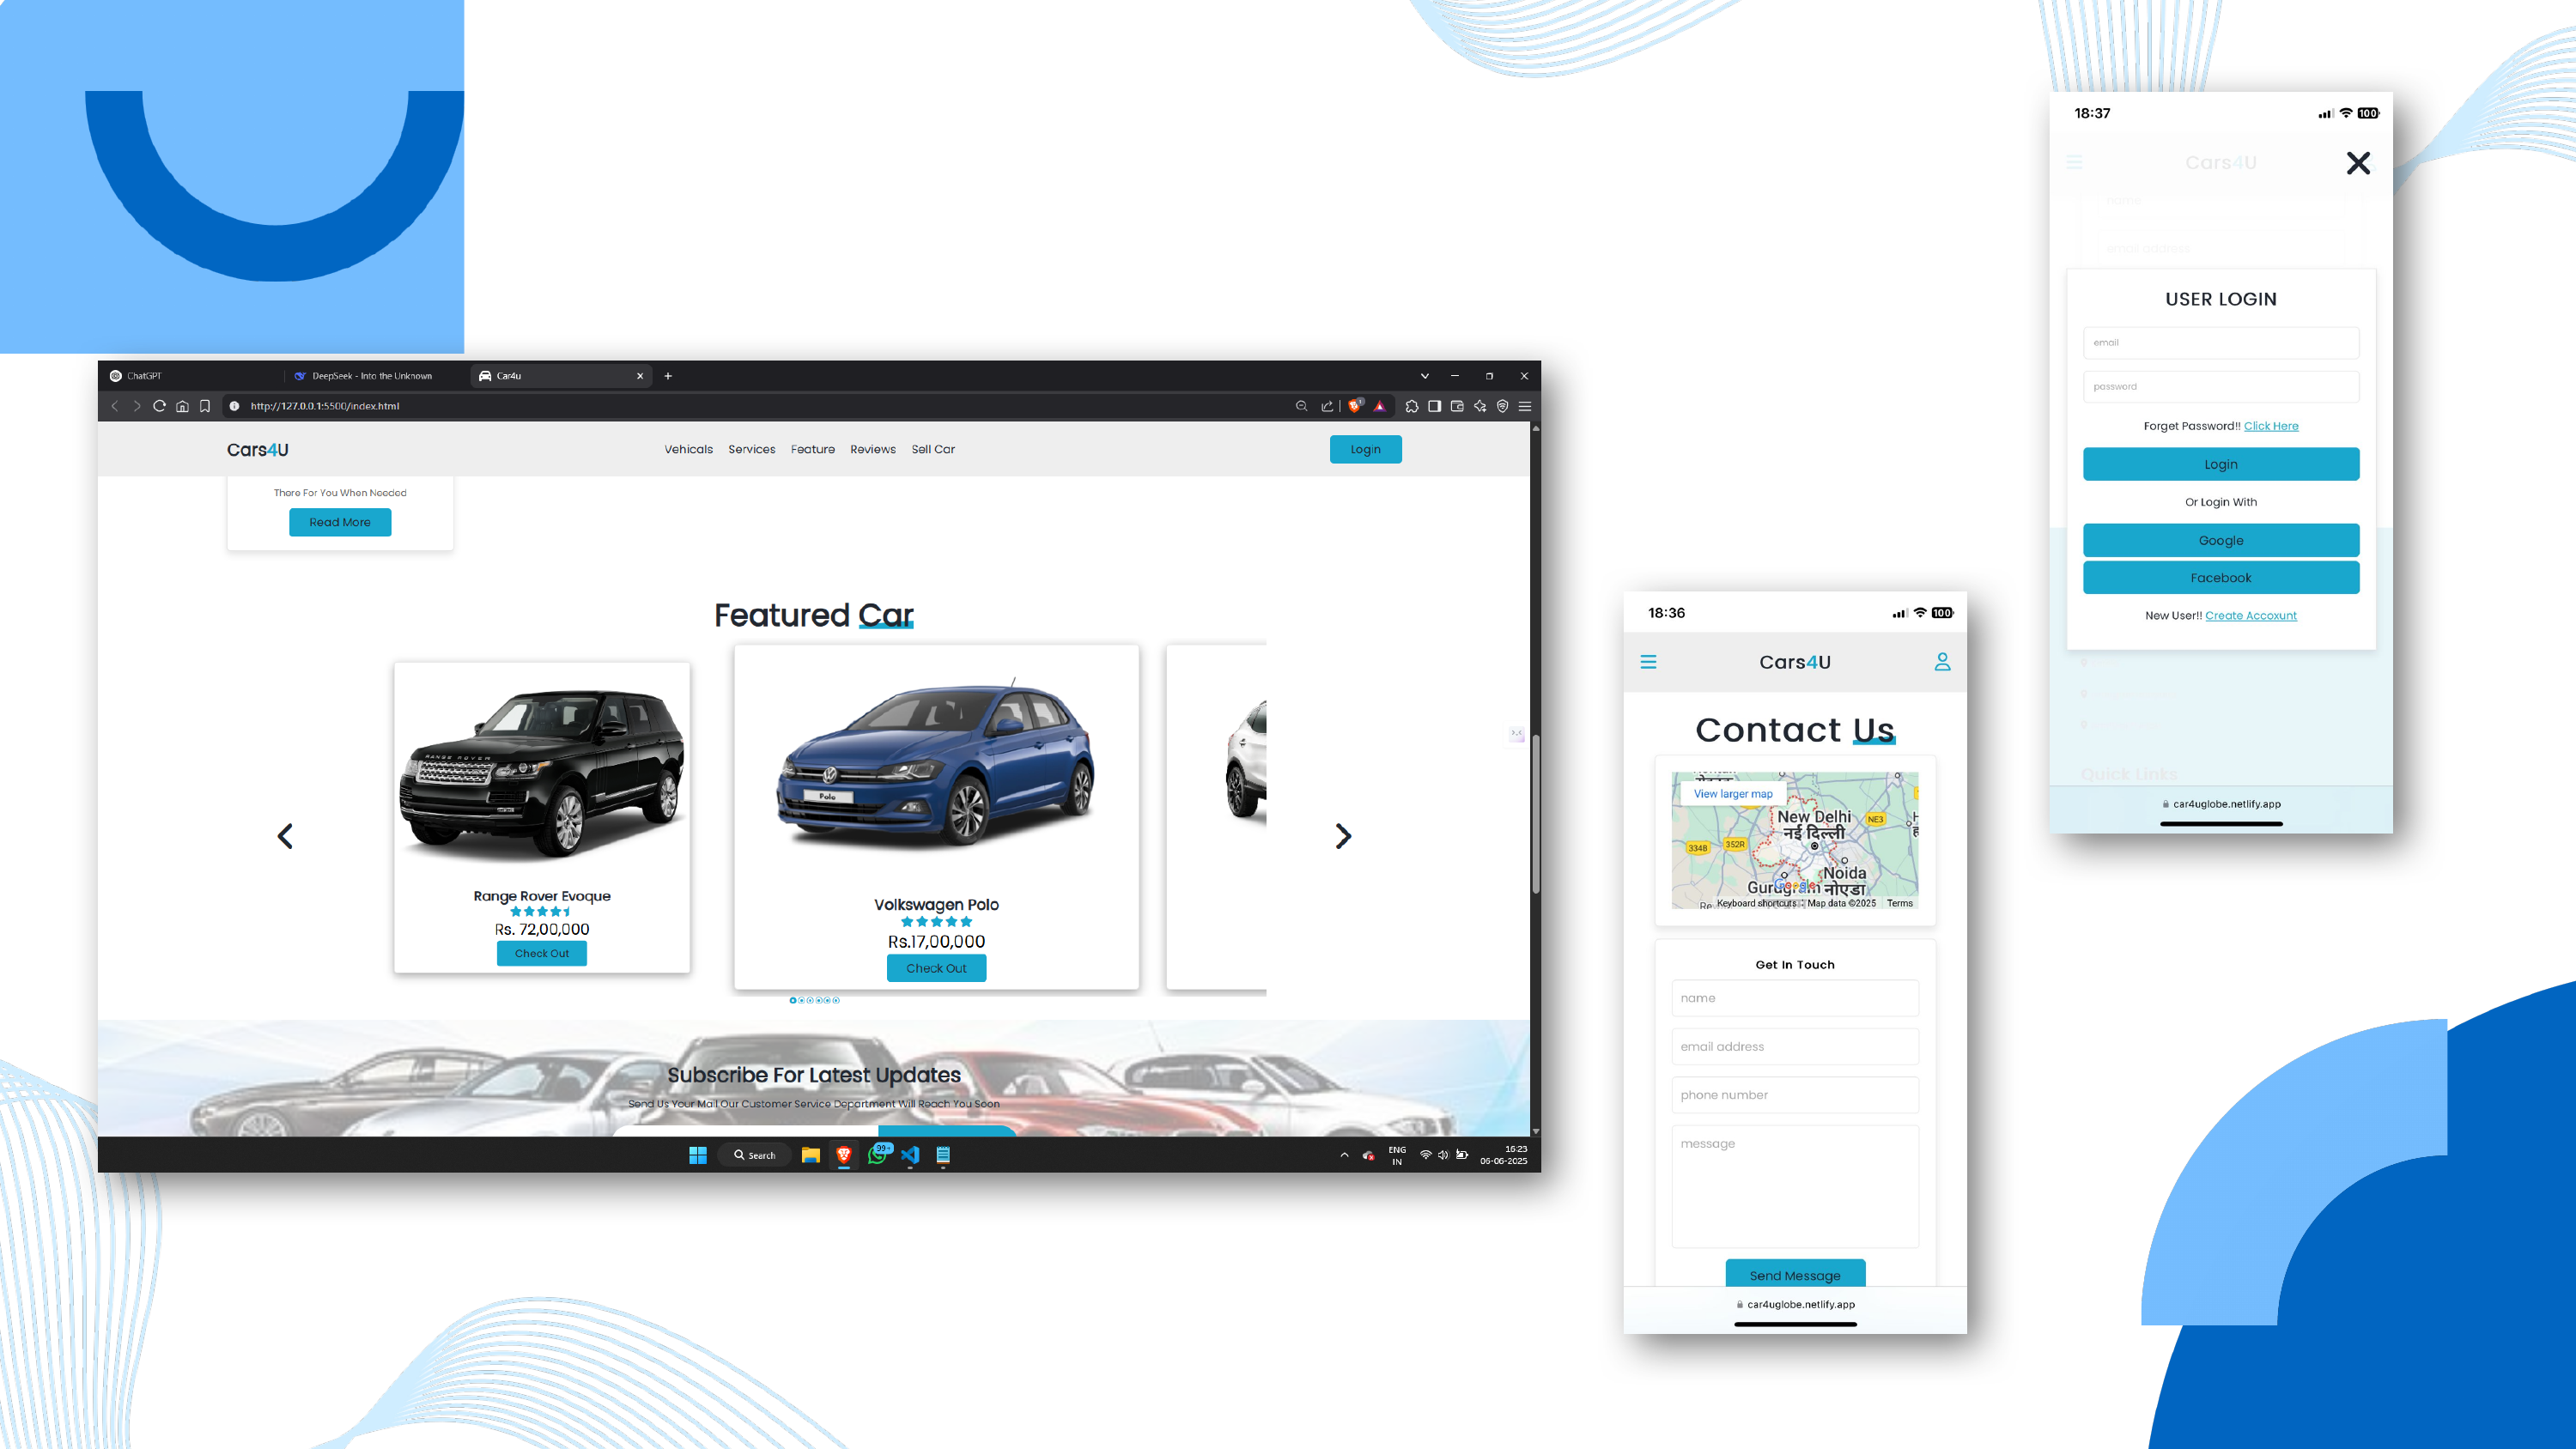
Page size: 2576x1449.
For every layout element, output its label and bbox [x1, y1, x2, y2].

text_box [85, 91, 465, 282]
text_box [2141, 962, 2576, 1449]
picture [98, 360, 1542, 1173]
text_box [0, 962, 882, 1449]
picture [1623, 591, 1967, 1334]
picture [2050, 91, 2393, 834]
text_box [2141, 1019, 2448, 1325]
text_box [0, 0, 465, 354]
text_box [1288, 0, 2576, 555]
